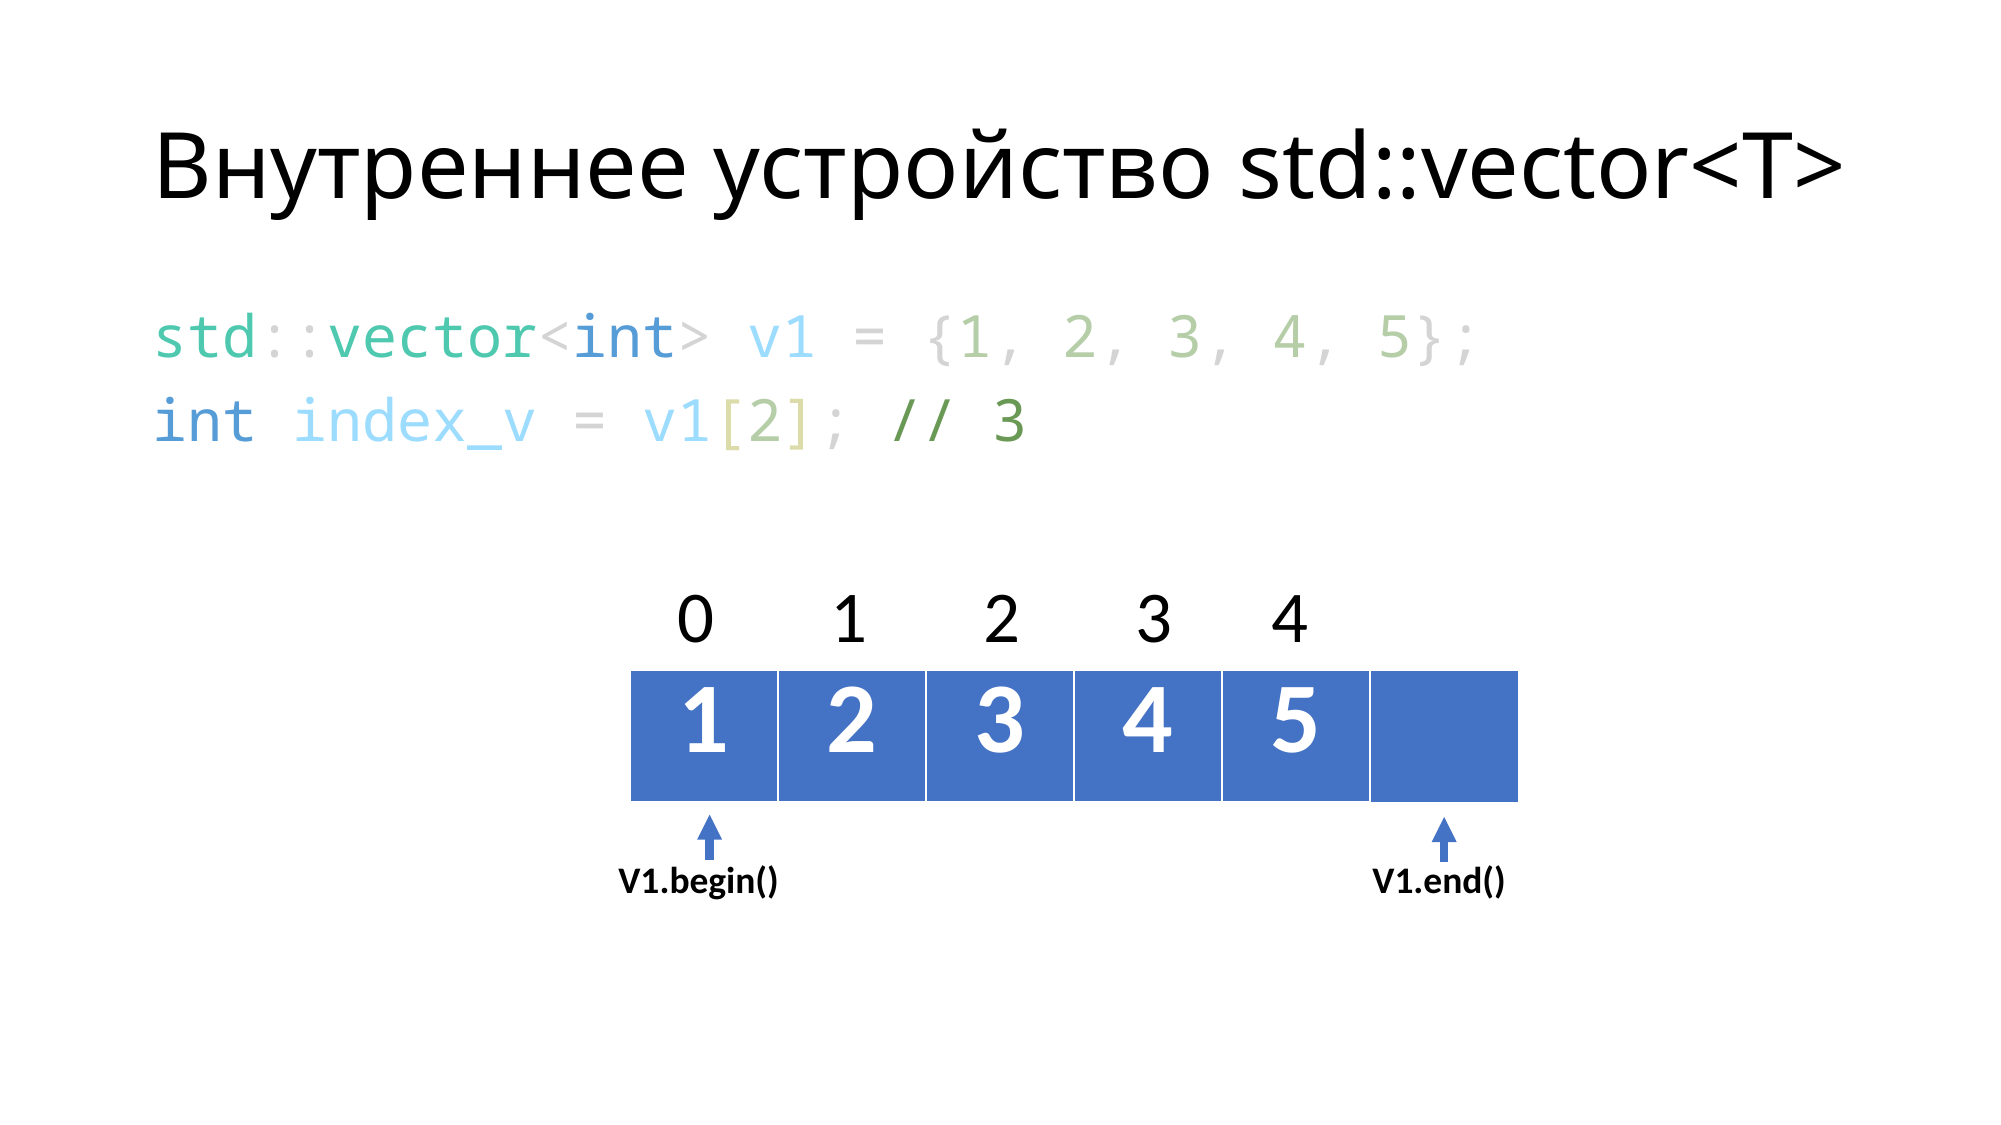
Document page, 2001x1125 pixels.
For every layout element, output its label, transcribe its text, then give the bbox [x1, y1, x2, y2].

table_header 4 [1075, 671, 1221, 801]
table_header 5 [1223, 671, 1369, 801]
text_box V1.end() [1357, 848, 1531, 909]
table_header [1371, 671, 1518, 802]
title Внутреннее устройство std::vector<T> [137, 59, 1863, 278]
table_header 2 [779, 671, 925, 801]
text_box 0 1 2 3 4 [630, 562, 1370, 665]
text_box V1.begin() [603, 848, 795, 909]
table_header 1 [631, 671, 777, 801]
list std::vector<int> v1 = {1, 2, 3, 4, 5}; int index_v = v1[2]; // 3 [137, 299, 1863, 1014]
table_header 3 [927, 671, 1073, 801]
